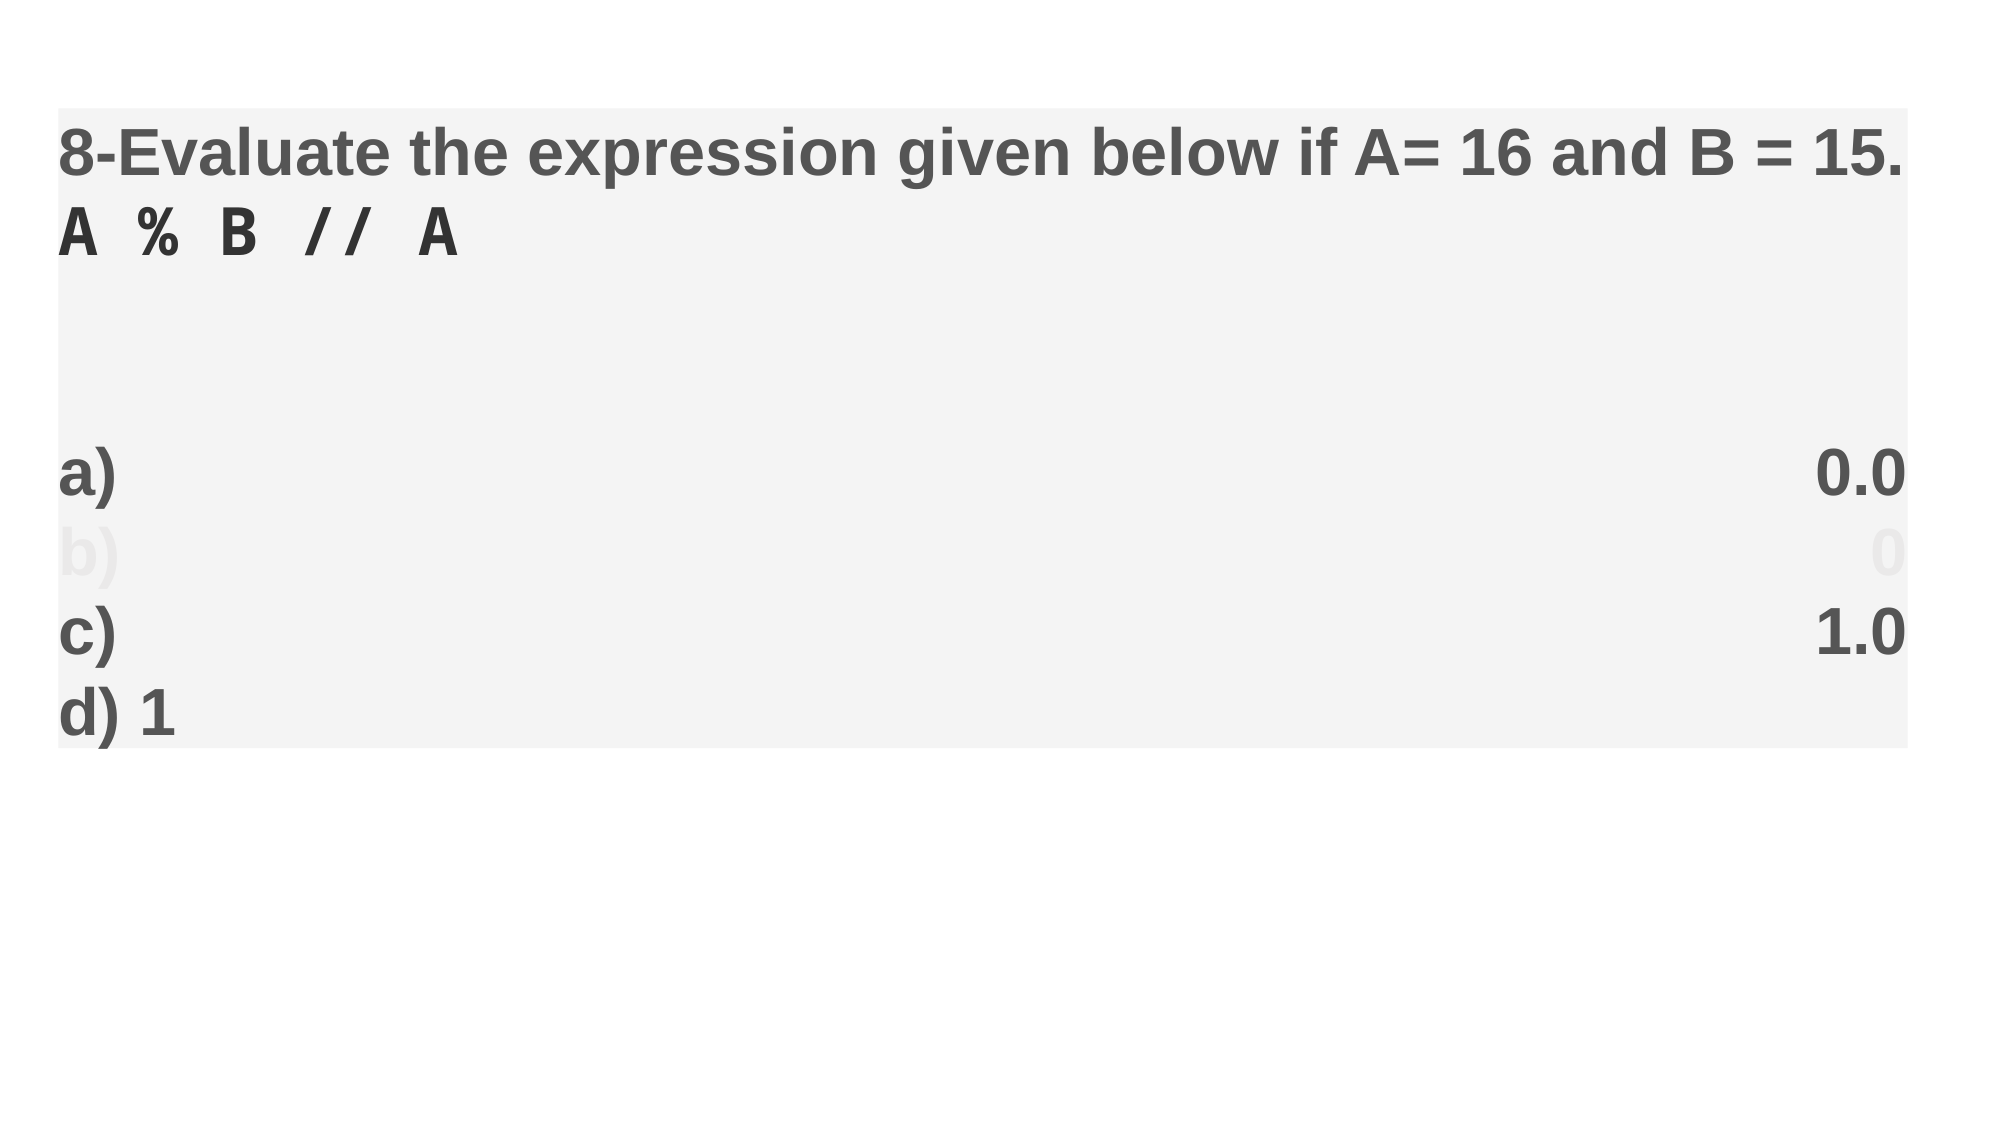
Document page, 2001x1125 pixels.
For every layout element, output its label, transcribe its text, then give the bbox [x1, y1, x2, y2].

text_box 8-Evaluate the expression given below if A= 16 and B = 15. A % B // A a) 0.0 b) 0 c) 1.0 d) 1 [58, 108, 1908, 749]
